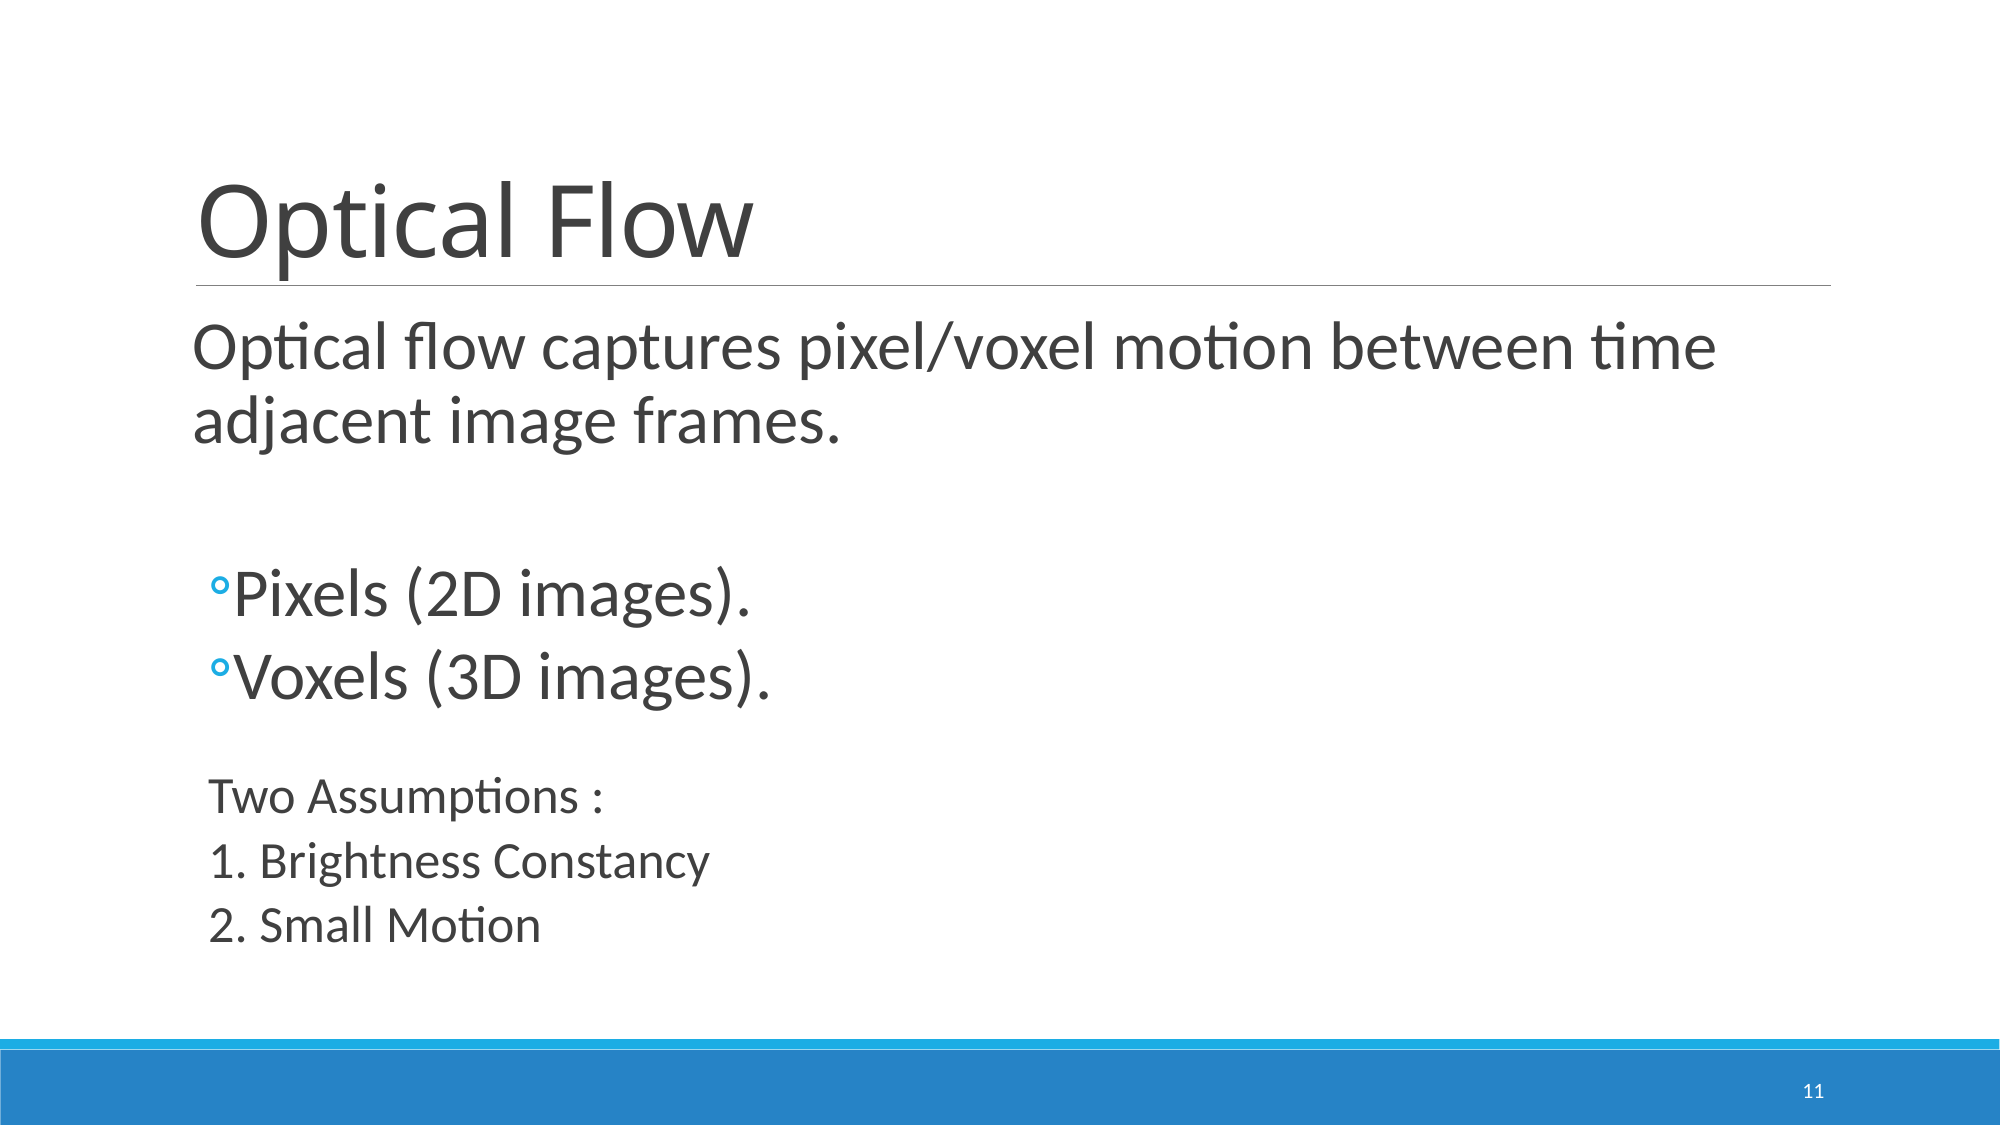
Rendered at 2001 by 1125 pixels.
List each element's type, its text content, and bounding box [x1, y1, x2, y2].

slide_number 11 [1624, 1059, 1840, 1120]
list Optical flow captures pixel/voxel motion between time adjacent image frames. Pixels (2D images). Voxels (3D images). Two Assumptions : 1. Brightness Constancy 2. Small Motion [180, 302, 1830, 963]
title Optical Flow [180, 47, 1830, 285]
